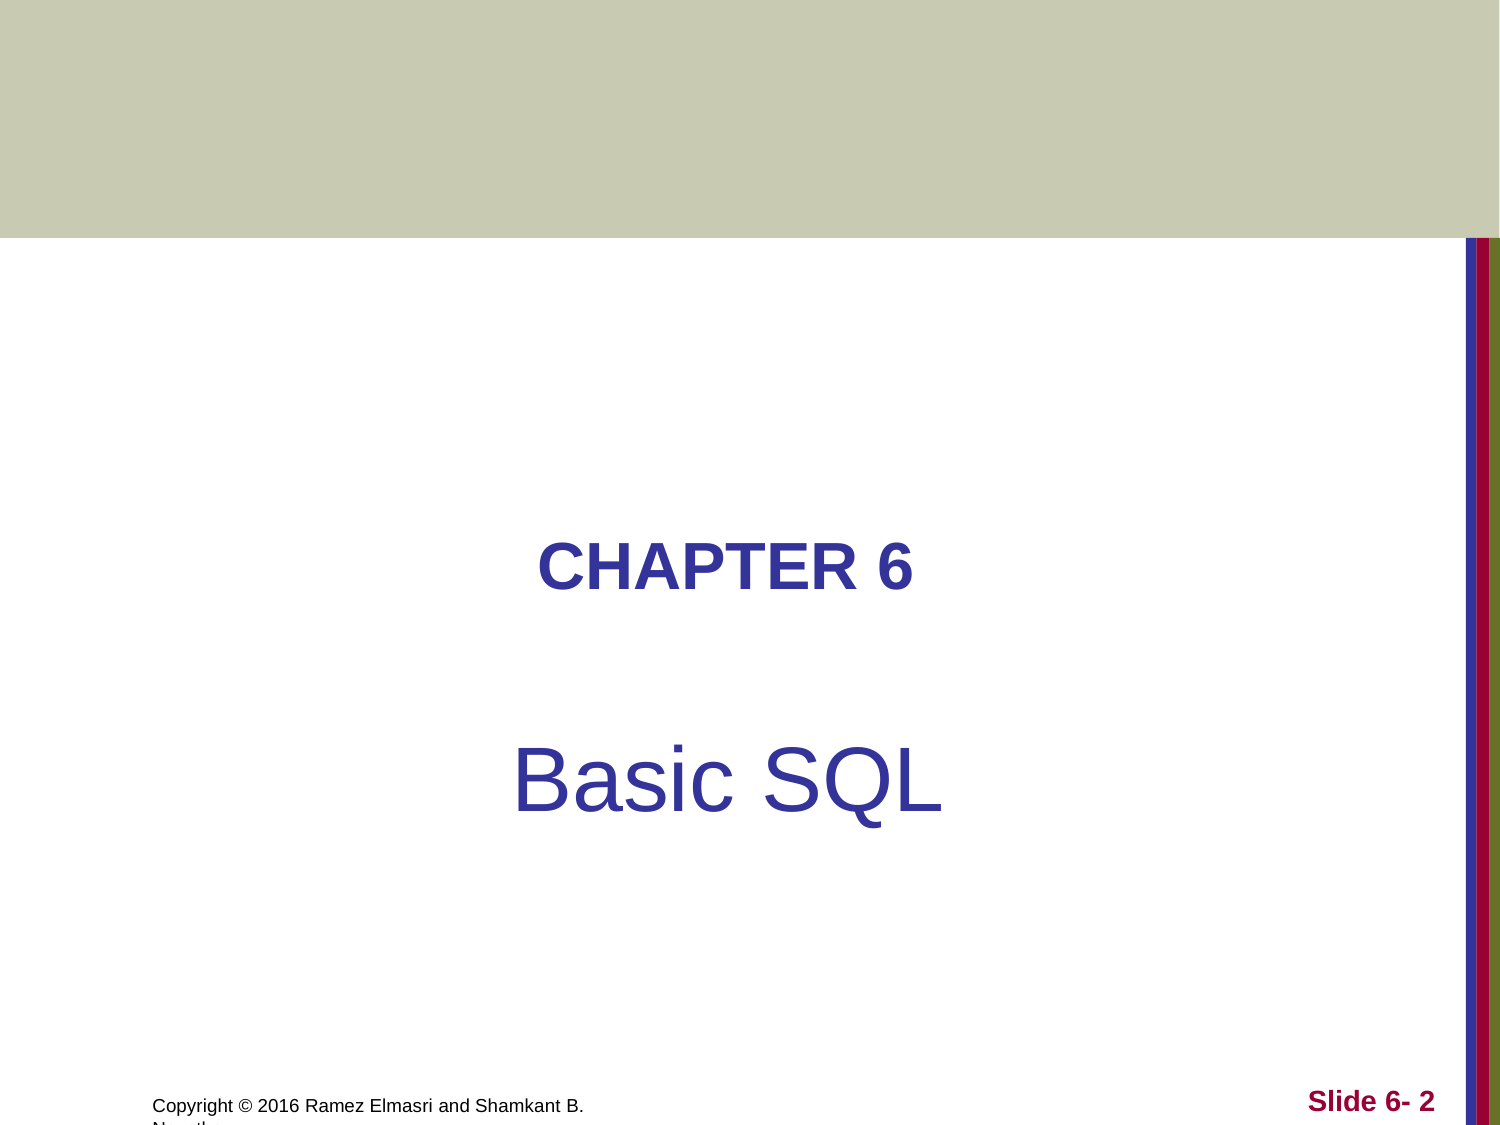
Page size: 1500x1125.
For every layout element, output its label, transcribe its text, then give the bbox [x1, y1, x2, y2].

footer Copyright © 2016 Ramez Elmasri and Shamkant B. Navathe [150, 1093, 658, 1125]
title CHAPTER 6 [535, 520, 919, 711]
text_box Basic SQL [508, 717, 946, 830]
text_box Slide 6- 2 [1305, 1083, 1442, 1125]
